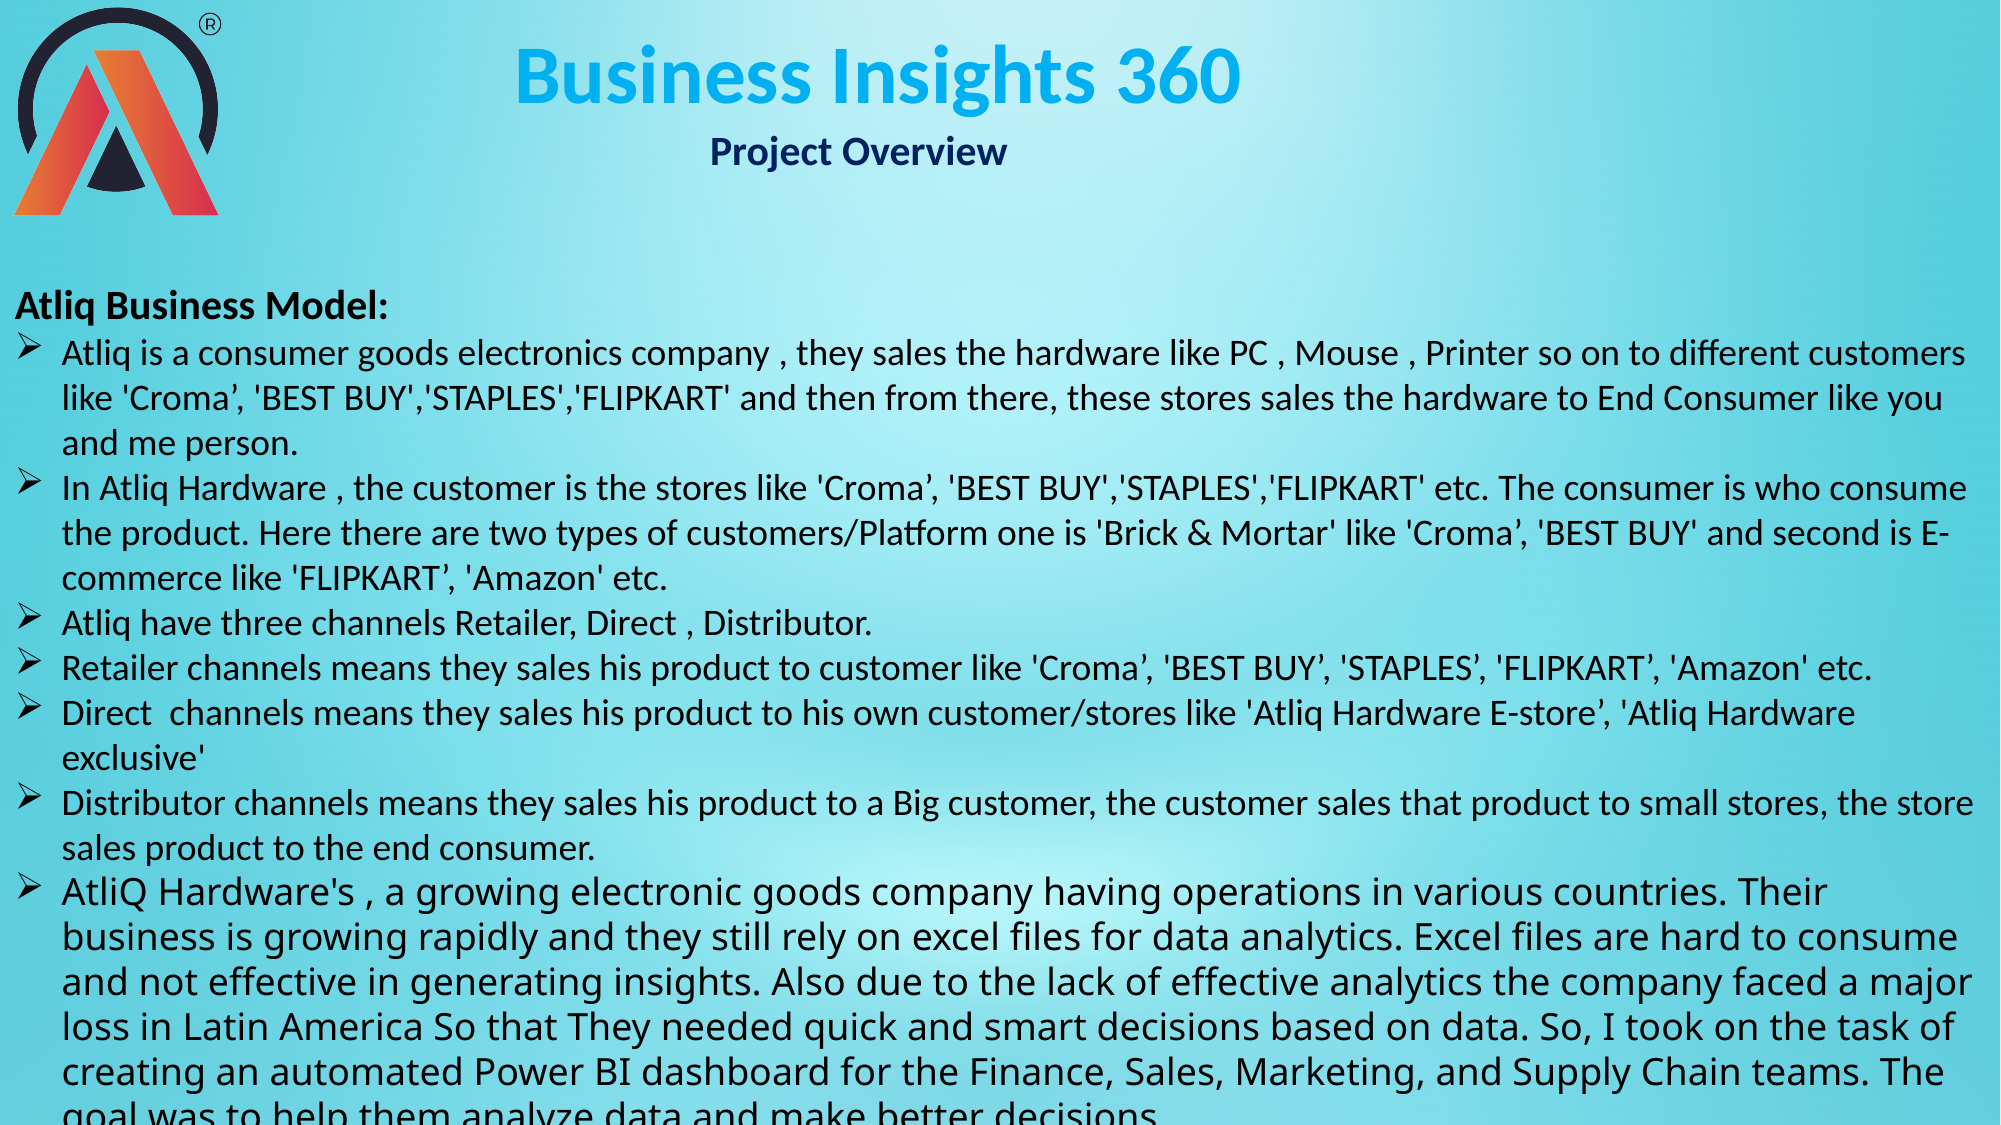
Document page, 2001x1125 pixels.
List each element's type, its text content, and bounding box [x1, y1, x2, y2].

text_box Project Overview [641, 116, 1077, 181]
text_box Atliq Business Model: Atliq is a consumer goods electronics company , they sales the hardware like PC , Mouse , Printer so on to different customers like 'Croma’, 'BEST BUY','STAPLES','FLIPKART' and then from there, these stores sales the hardware to End Consumer like you and me person. In Atliq Hardware , the customer is the stores like 'Croma’, 'BEST BUY','STAPLES','FLIPKART' etc. The consumer is who consume the product. Here there are two types of customers/Platform one is 'Brick & Mortar' like 'Croma’, 'BEST BUY' and second is E-commerce like 'FLIPKART’, 'Amazon' etc. Atliq have three channels Retailer, Direct , Distributor. Retailer channels means they sales his product to customer like 'Croma’, 'BEST BUY’, 'STAPLES’, 'FLIPKART’, 'Amazon' etc. Direct channels means they sales his product to his own customer/stores like 'Atliq Hardware E-store’, 'Atliq Hardware exclusive' Distributor channels means they sales his product to a Big customer, the customer sales that product to small stores, the store sales product to the end consumer. AtliQ Hardware's , a growing electronic goods company having operations in various countries. Their business is growing rapidly and they still rely on excel files for data analytics. Excel files are hard to consume and not effective in generating insights. Also due to the lack of effective analytics the company faced a major loss in Latin America So that They needed quick and smart decisions based on data. So, I took on the task of creating an automated Power BI dashboard for the Finance, Sales, Marketing, and Supply Chain teams. The goal was to help them analyze data and make better decisions. [0, 270, 2000, 1125]
picture [0, 0, 2001, 1125]
text_box Business Insights 360 [486, 13, 1271, 128]
